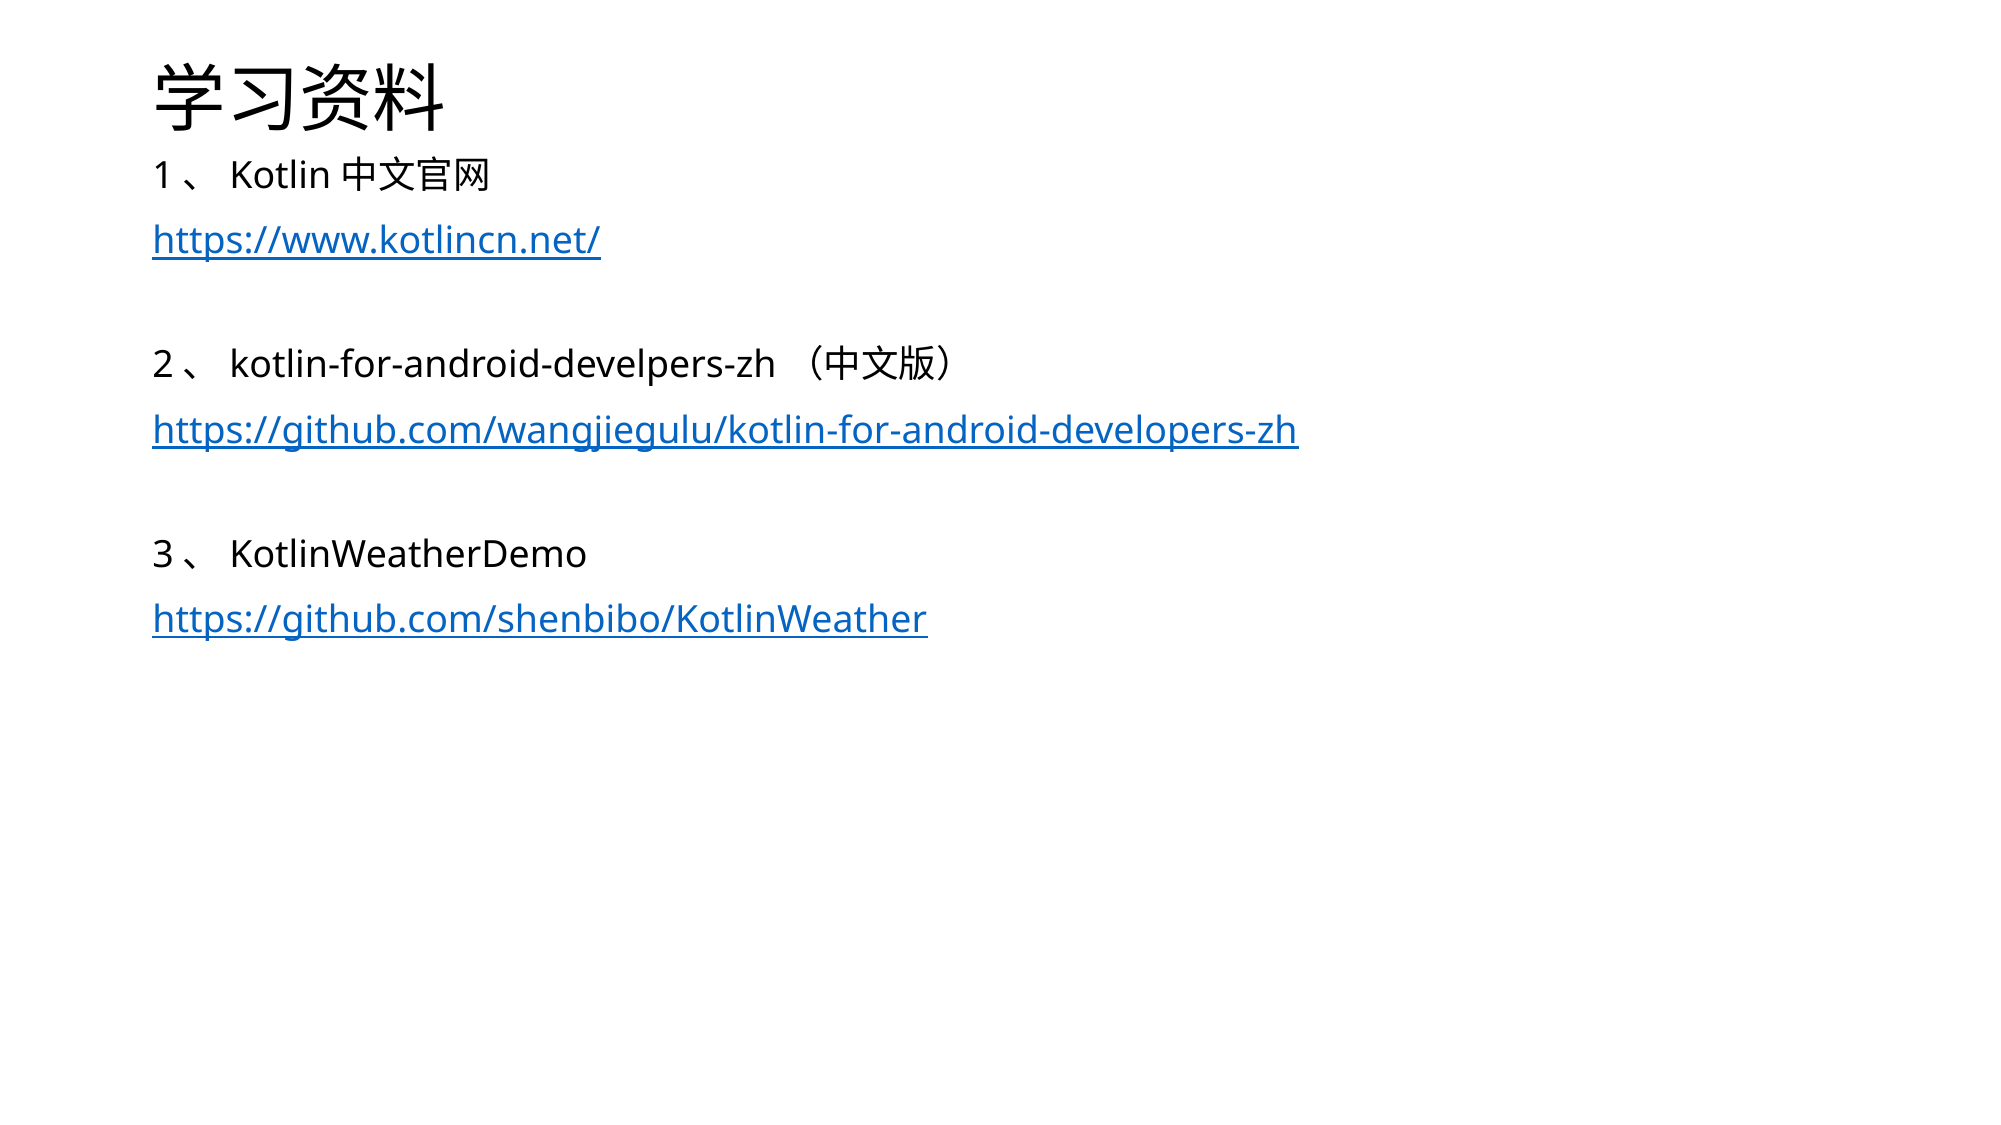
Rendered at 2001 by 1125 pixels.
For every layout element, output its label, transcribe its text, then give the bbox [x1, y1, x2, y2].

list 1、Kotlin中文官网 https://www.kotlincn.net/ 2、kotlin-for-android-develpers-zh（中文版） https://github.com/wangjiegulu/kotlin-for-android-developers-zh 3、KotlinWeatherDemo https://github.com/shenbibo/KotlinWeather [137, 148, 1968, 1102]
title 学习资料 [137, 53, 1863, 148]
